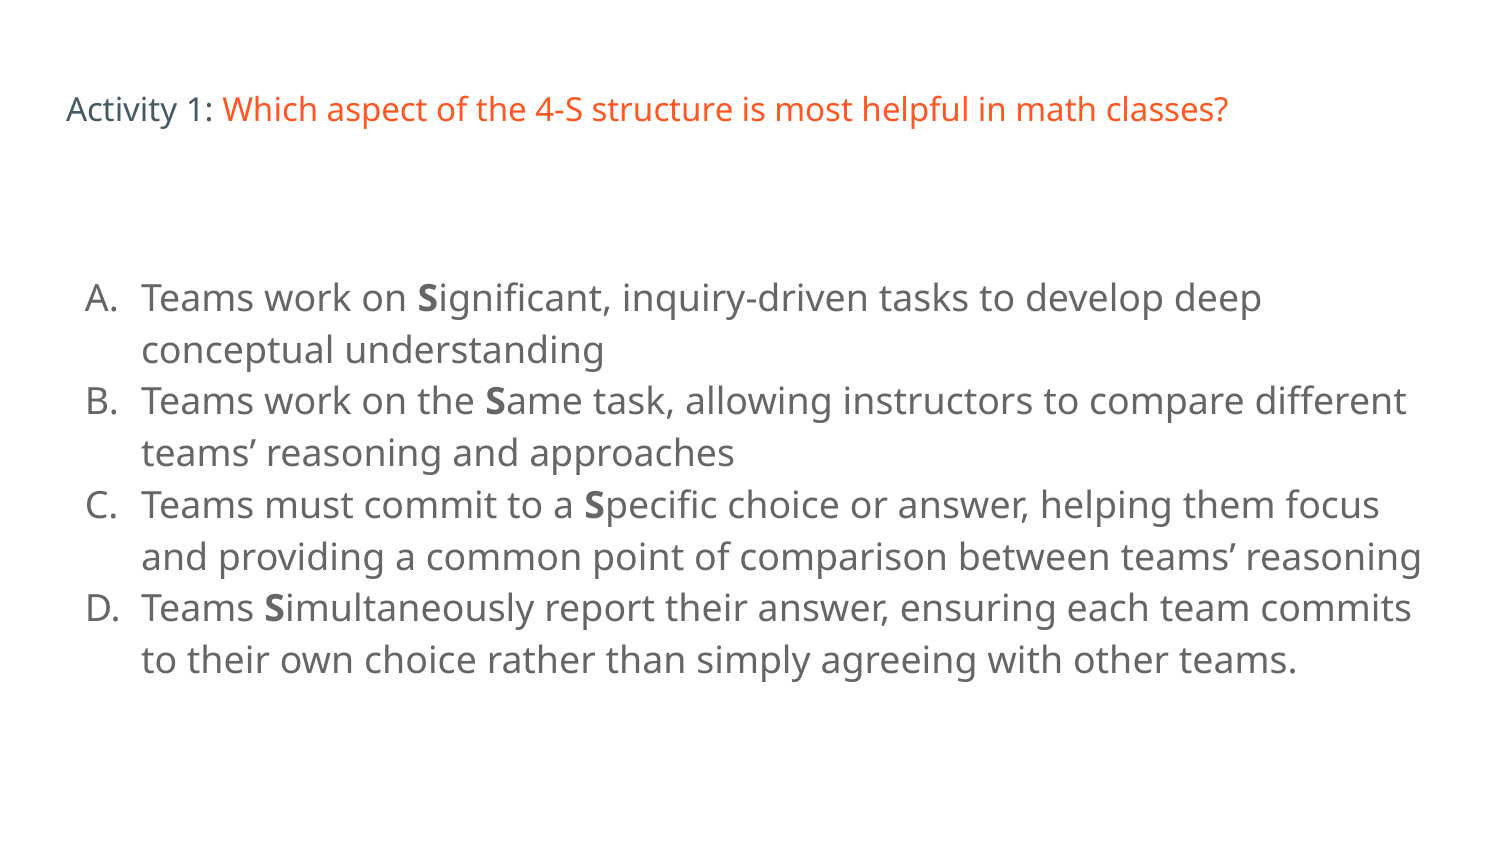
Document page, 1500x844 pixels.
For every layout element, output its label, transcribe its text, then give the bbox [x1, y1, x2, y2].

list Teams work on Significant, inquiry-driven tasks to develop deep conceptual understanding Teams work on the Same task, allowing instructors to compare different teams’ reasoning and approaches Teams must commit to a Specific choice or answer, helping them focus and providing a common point of comparison between teams’ reasoning Teams Simultaneously report their answer, ensuring each team commits to their own choice rather than simply agreeing with other teams. [51, 252, 1449, 750]
title Activity 1: Which aspect of the 4-S structure is most helpful in math classes? [51, 72, 1449, 167]
